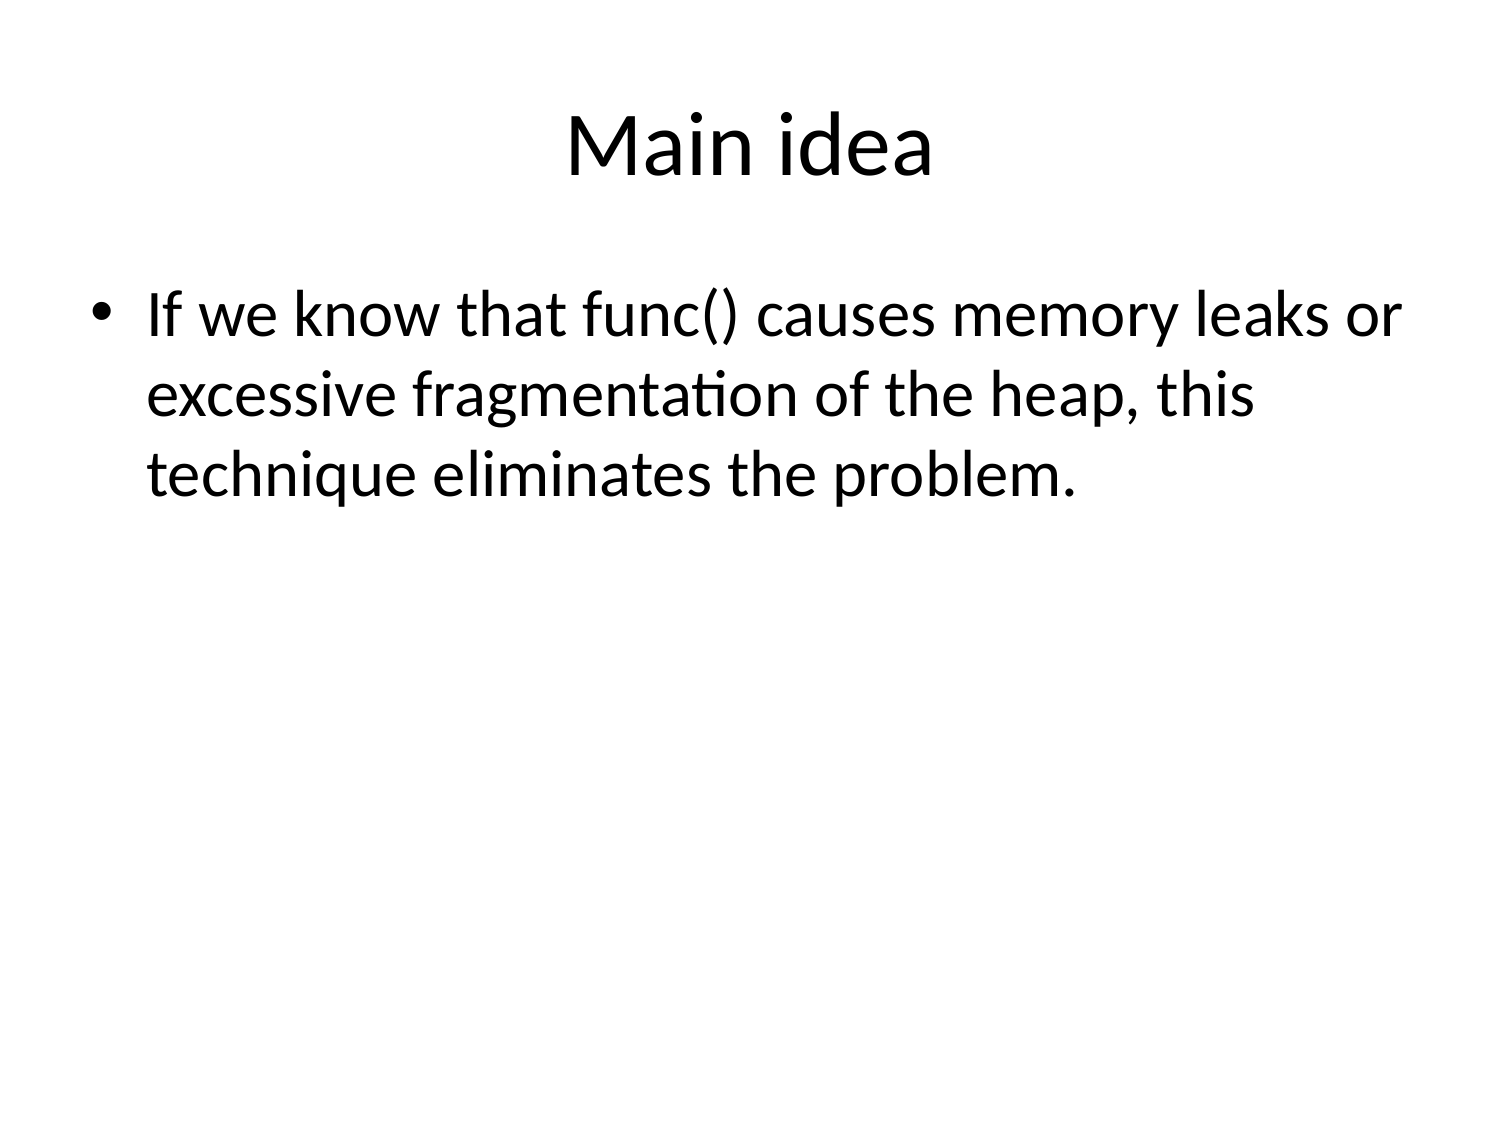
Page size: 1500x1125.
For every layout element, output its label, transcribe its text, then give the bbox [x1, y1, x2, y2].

title Main idea [75, 45, 1425, 233]
list If we know that func() causes memory leaks or excessive fragmentation of the heap, this technique eliminates the problem. [75, 262, 1425, 1005]
